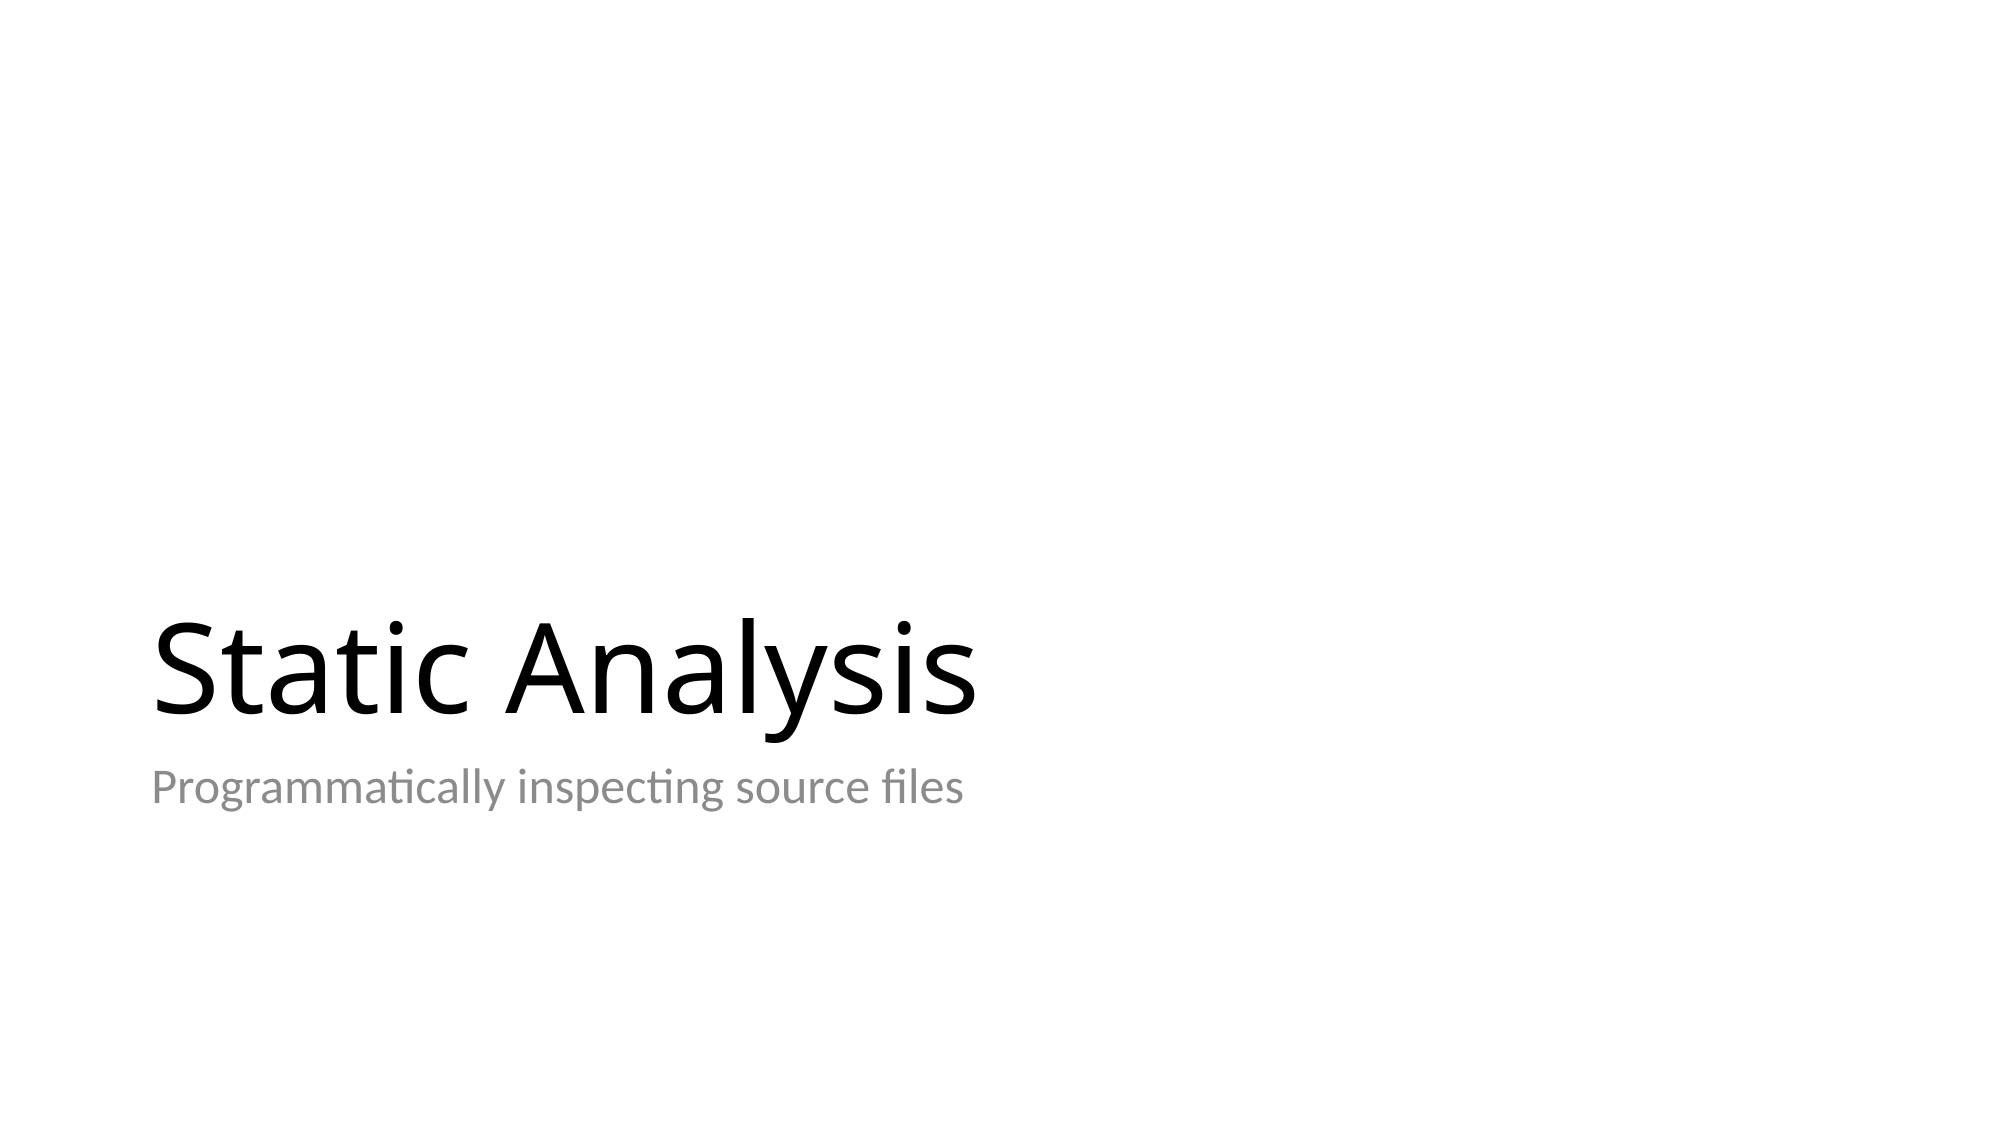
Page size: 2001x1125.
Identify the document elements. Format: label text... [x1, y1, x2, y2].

title Static Analysis [136, 280, 1862, 749]
list Programmatically inspecting source files [136, 752, 1862, 999]
